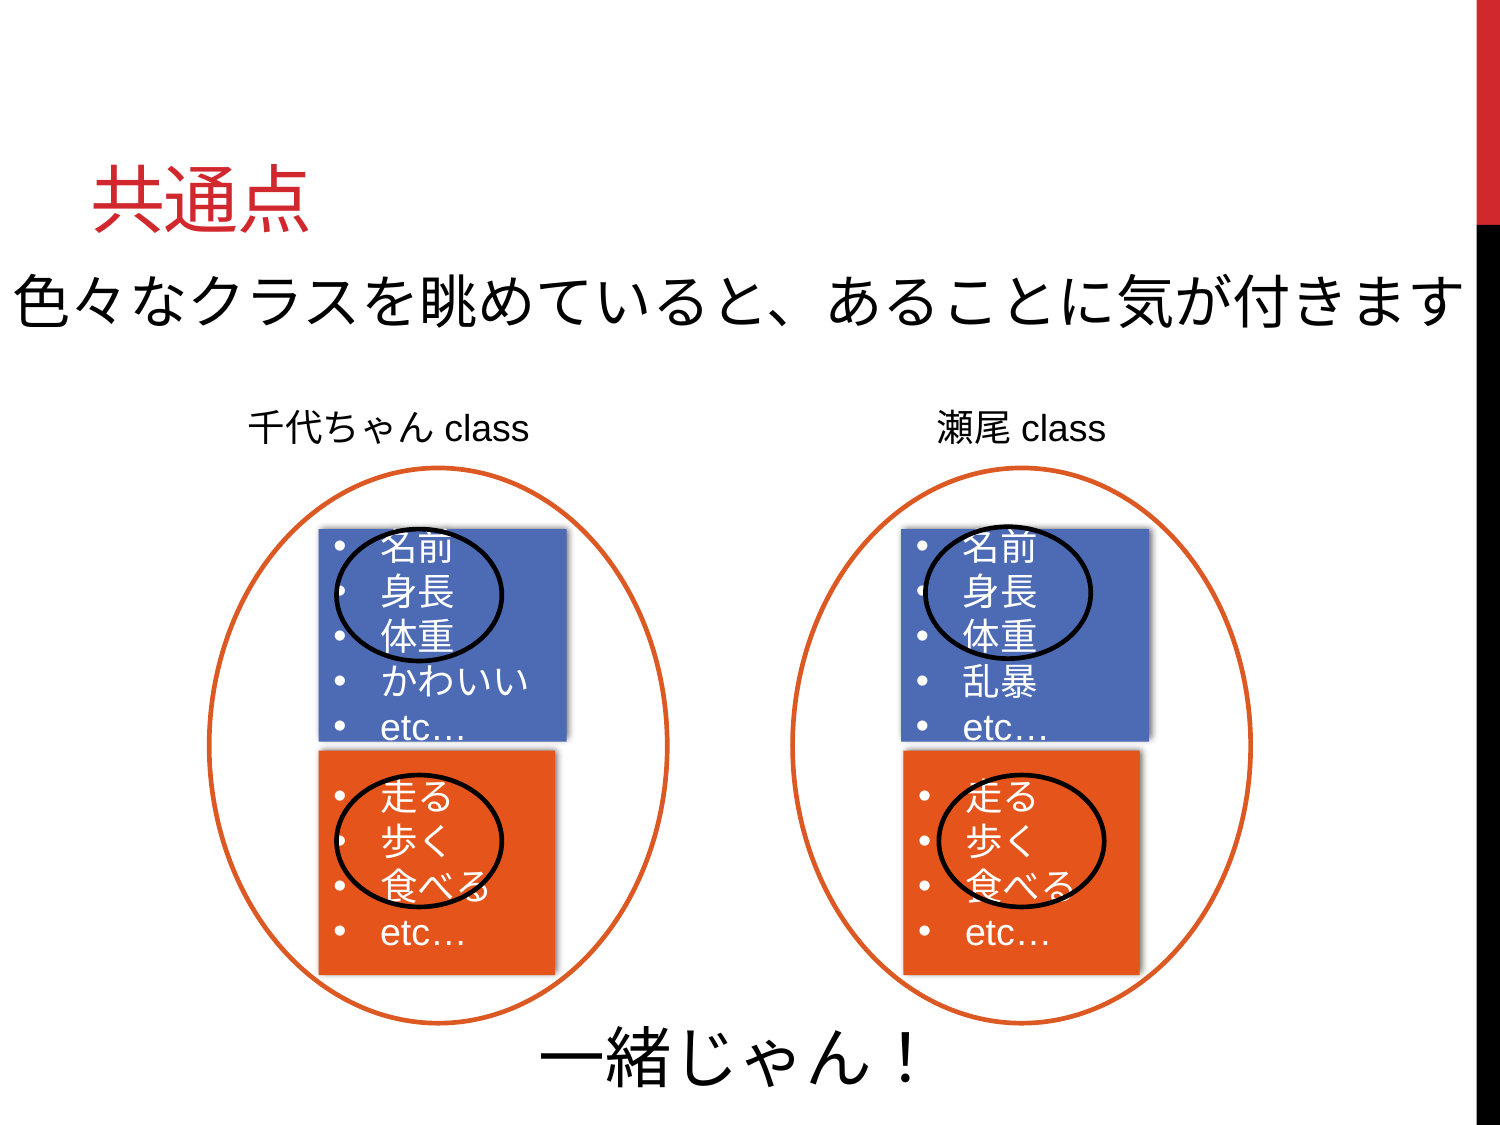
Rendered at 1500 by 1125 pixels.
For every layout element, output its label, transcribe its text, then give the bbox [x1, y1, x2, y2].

text_box 走る 歩く 食べる etc… [318, 750, 555, 976]
text_box [923, 524, 1094, 661]
text_box 色々なクラスを眺めていると、あることに気が付きます [0, 257, 1481, 343]
text_box 名前 身長 体重 乱暴 etc… [901, 529, 1149, 742]
text_box 一緒じゃん！ [524, 1008, 955, 1104]
text_box 千代ちゃんclass [233, 397, 545, 457]
text_box 瀬尾class [922, 397, 1121, 457]
text_box [334, 772, 505, 910]
text_box [334, 526, 505, 664]
title 共通点 [75, 25, 1025, 250]
text_box 走る 歩く 食べる etc… [903, 750, 1140, 976]
text_box [936, 772, 1107, 910]
text_box 名前 身長 体重 かわいい etc… [318, 529, 567, 742]
text_box [206, 465, 670, 1026]
text_box [790, 465, 1254, 1026]
